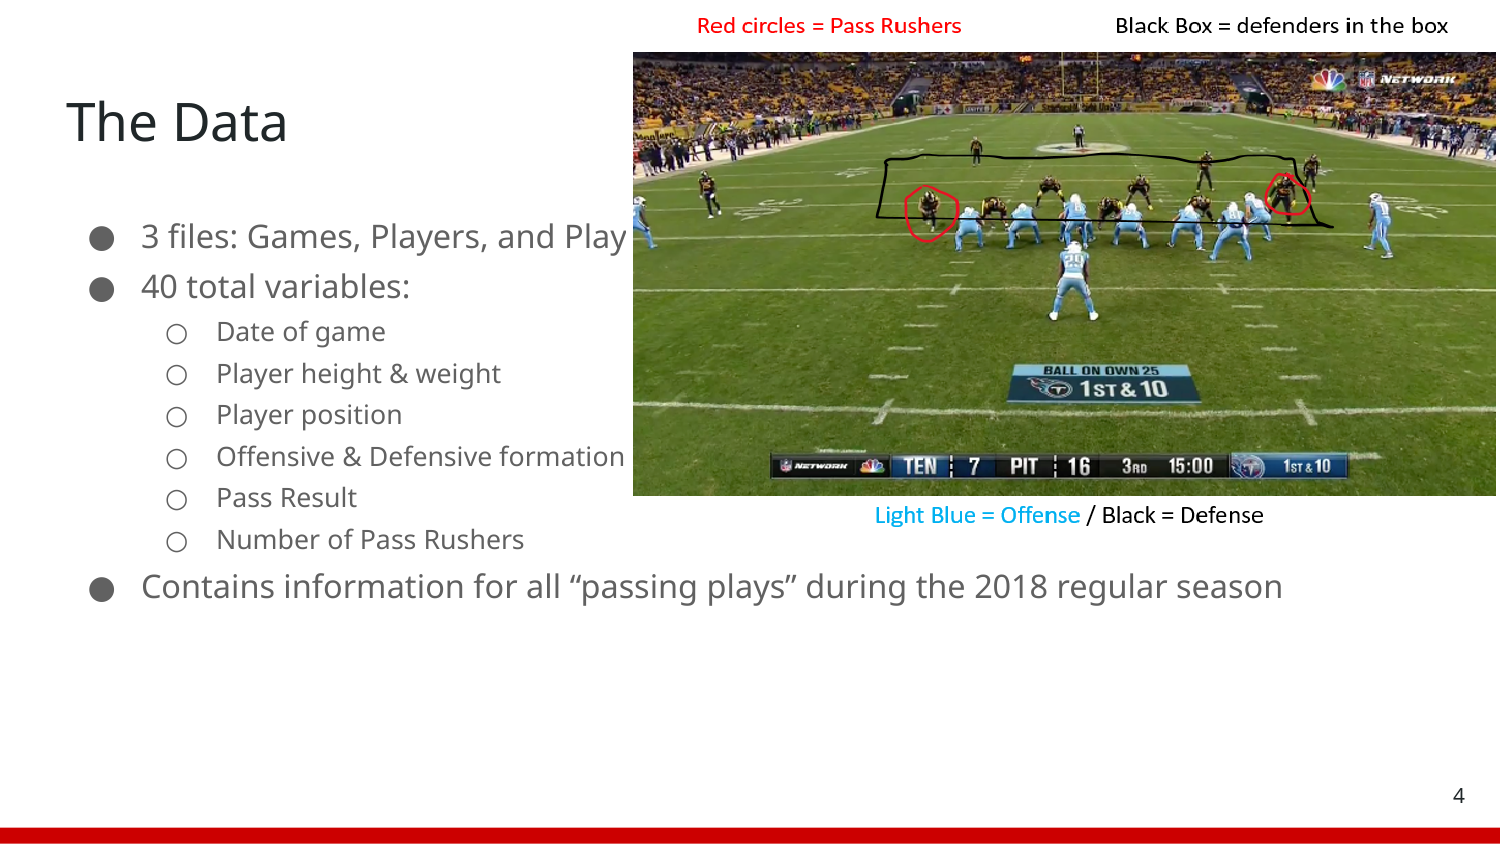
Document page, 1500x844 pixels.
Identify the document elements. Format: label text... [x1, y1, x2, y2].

picture [626, 0, 1500, 531]
title The Data [51, 72, 620, 167]
slide_number ‹#› [1389, 764, 1480, 830]
list 3 files: Games, Players, and Plays 40 total variables: Date of game Player height & weight Player position Offensive & Defensive formations Pass Result Number of Pass Rushers Contains information for all “passing plays” during the 2018 regular season [51, 189, 1449, 750]
